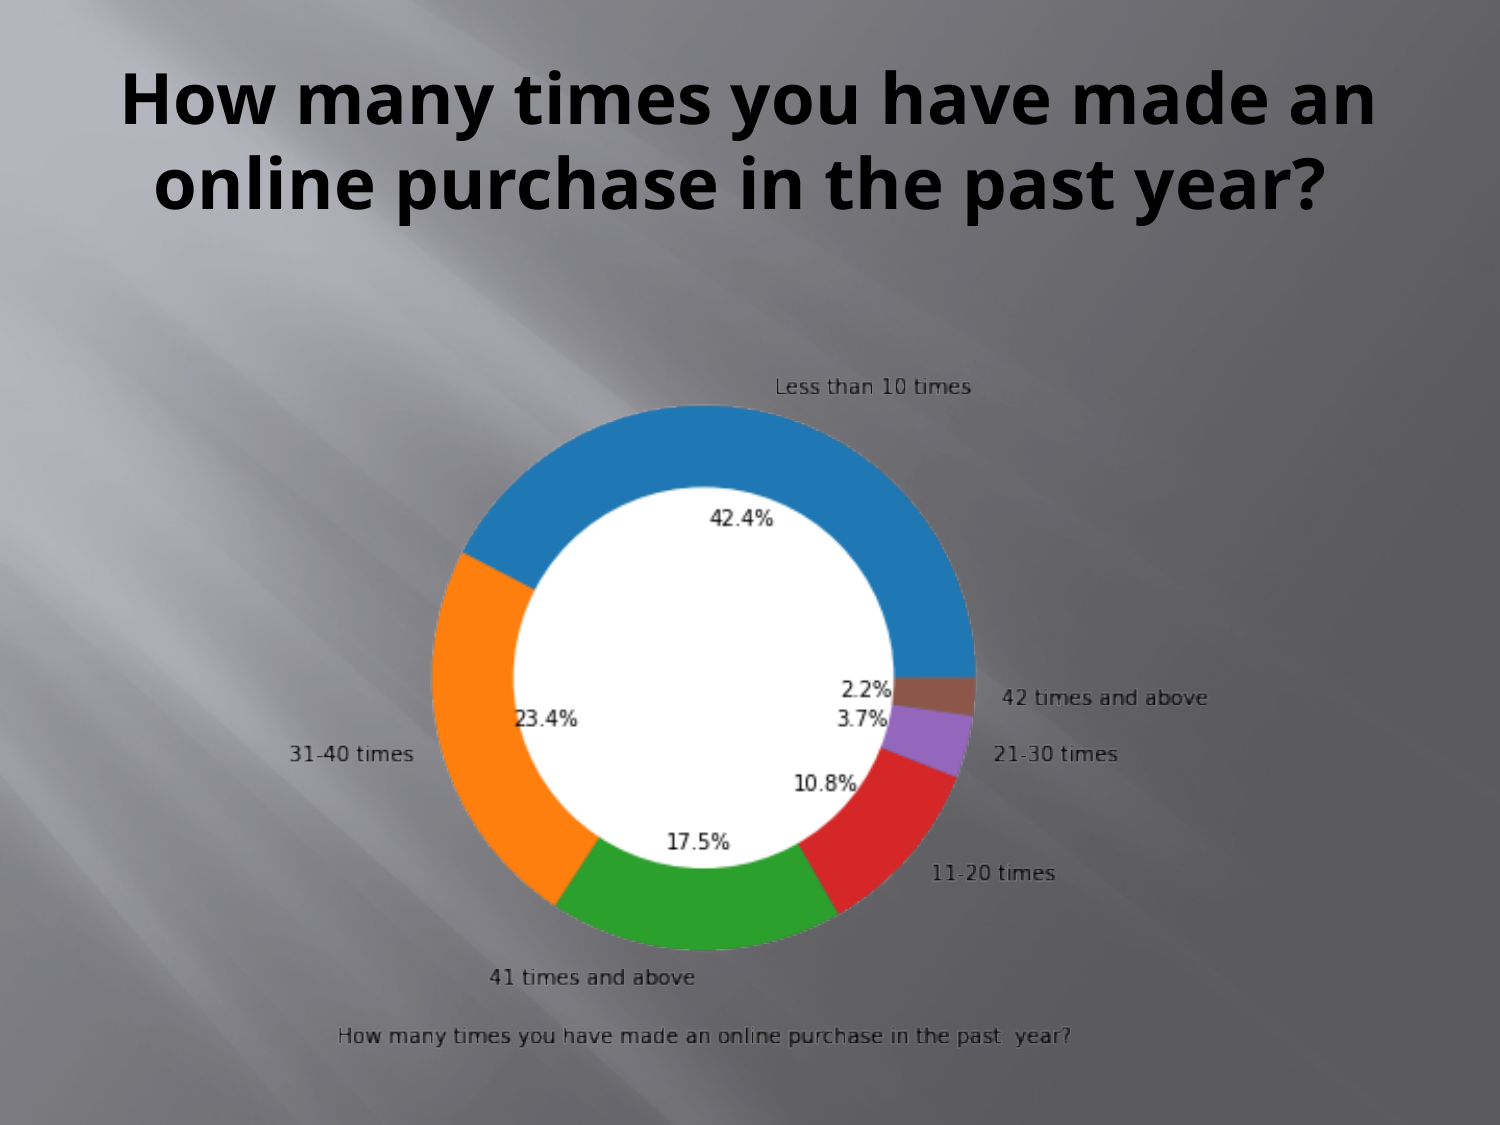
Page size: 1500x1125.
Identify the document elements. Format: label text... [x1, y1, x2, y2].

title How many times you have made an online purchase in the past year? [75, 45, 1425, 233]
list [274, 324, 1224, 1063]
